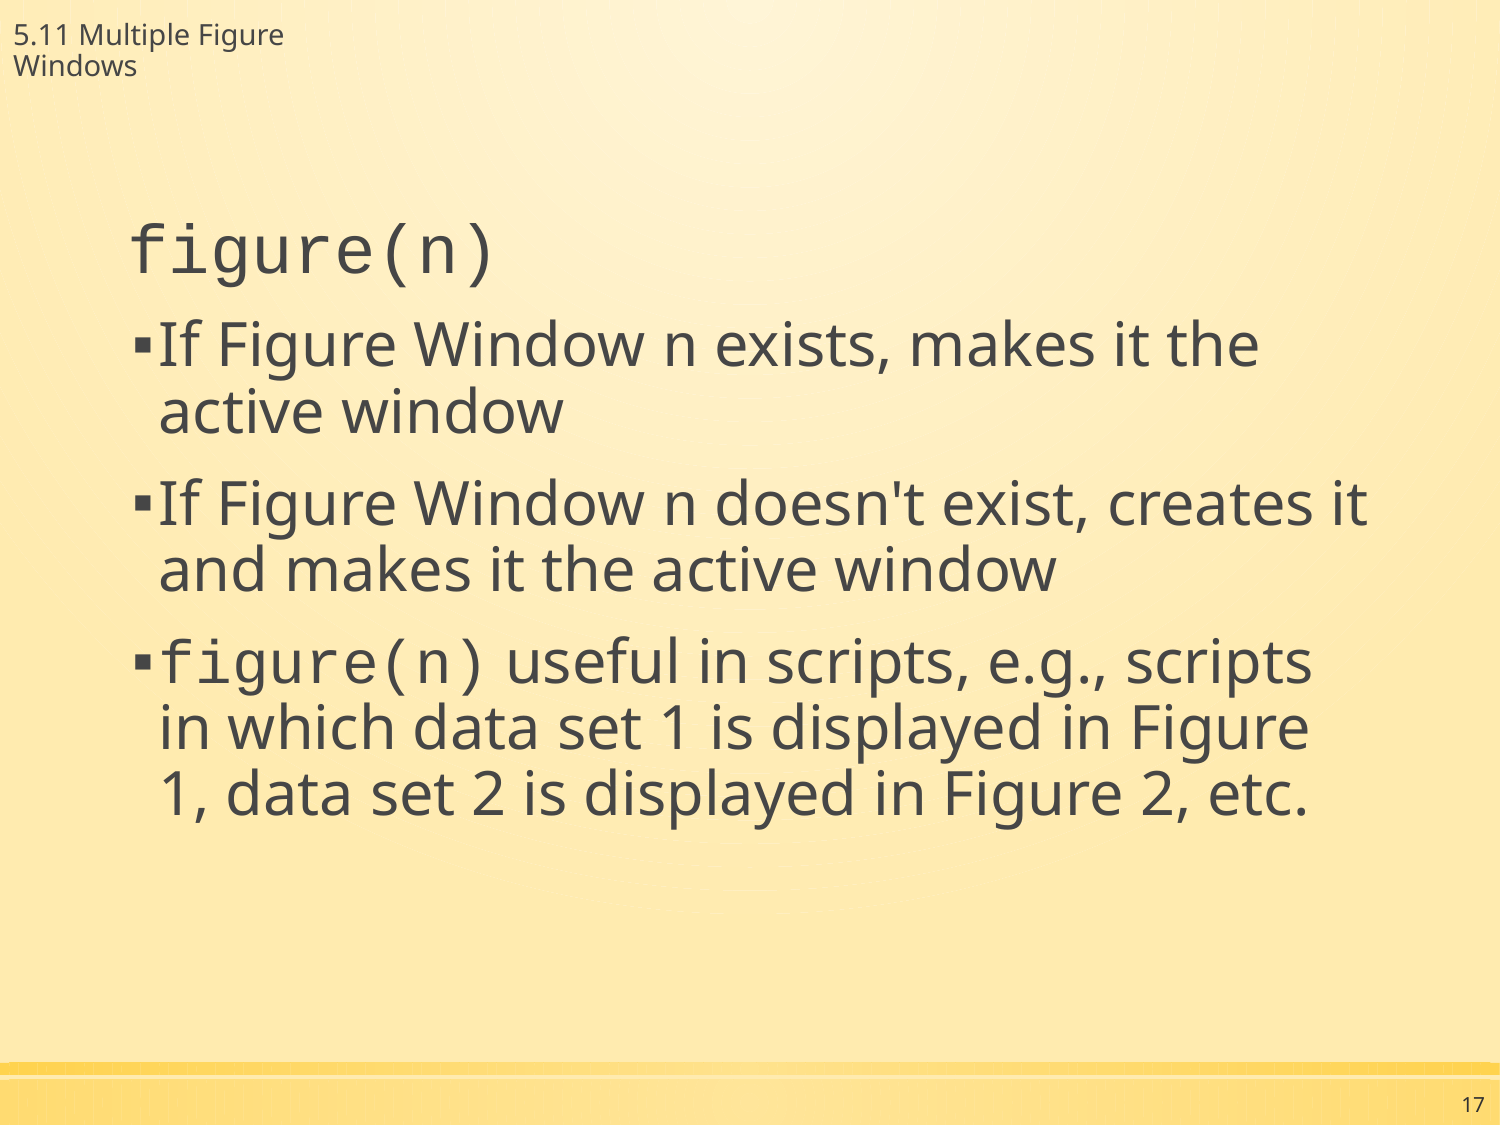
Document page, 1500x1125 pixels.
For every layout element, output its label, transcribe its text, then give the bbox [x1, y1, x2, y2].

list 5.11 Multiple Figure Windows [12, 12, 411, 60]
list figure(n) If Figure Window n exists, makes it the active window If Figure Window n doesn't exist, creates it and makes it the active window figure(n) useful in scripts, e.g., scripts in which data set 1 is displayed in Figure 1, data set 2 is displayed in Figure 2, etc. [112, 206, 1388, 919]
slide_number 17 [1421, 1086, 1500, 1125]
